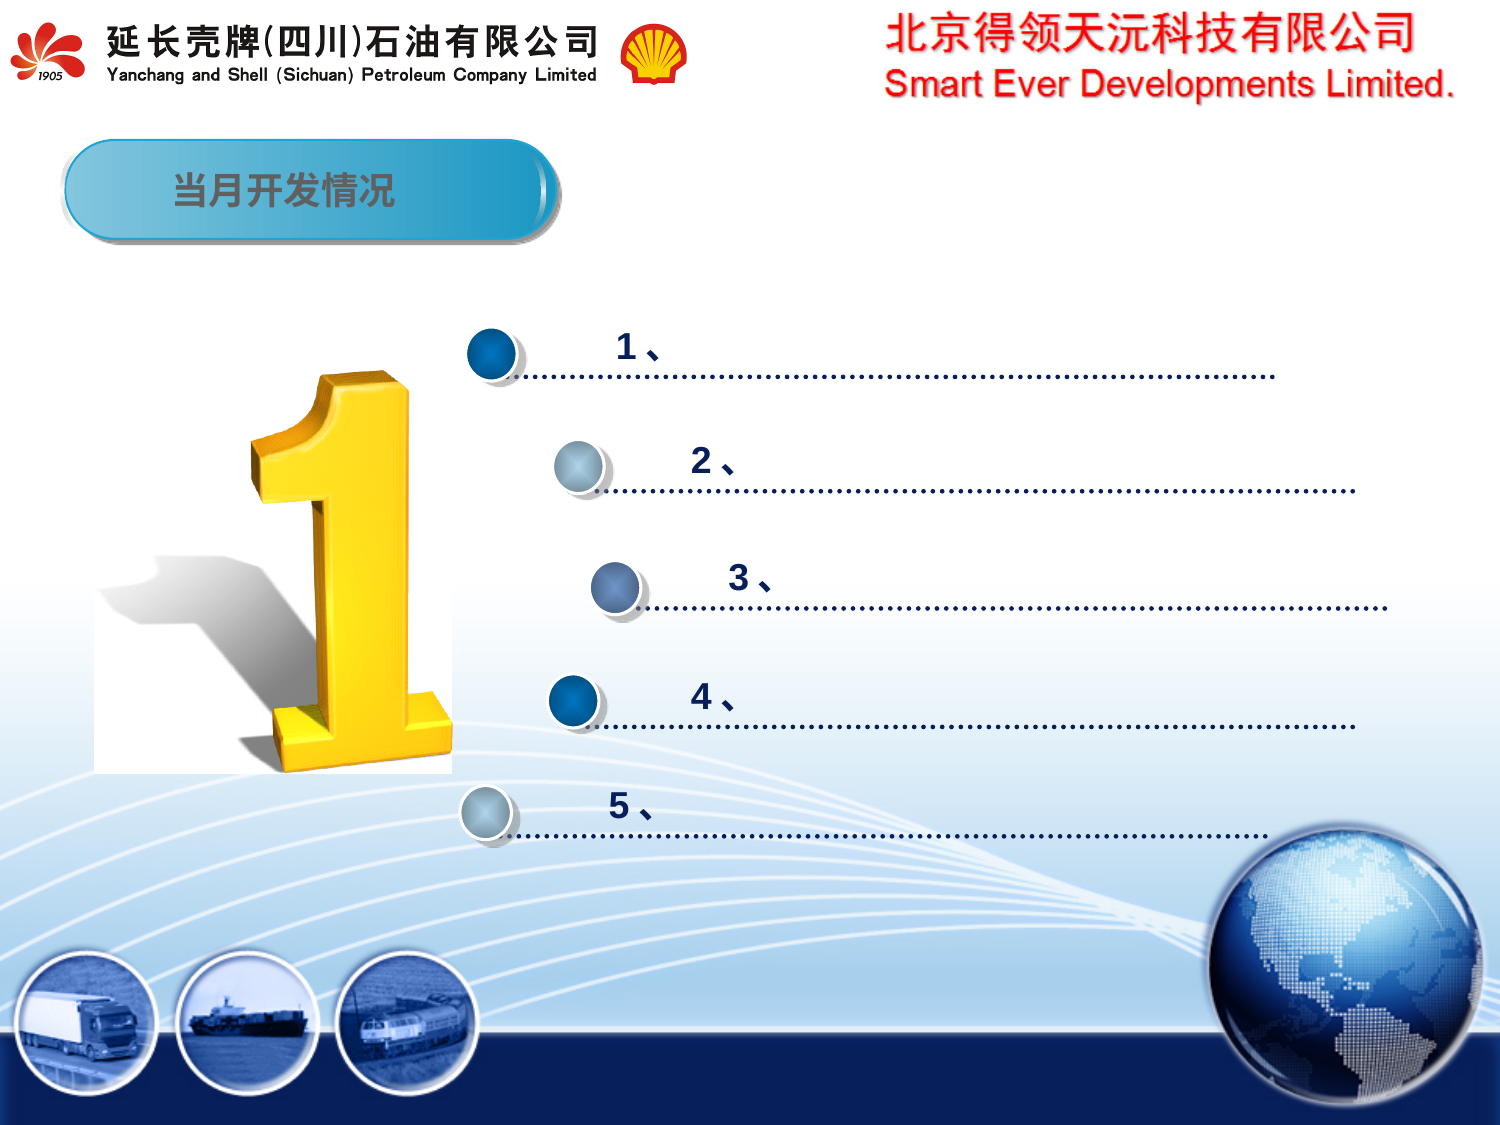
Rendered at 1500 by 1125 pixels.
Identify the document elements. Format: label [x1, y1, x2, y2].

text_box [59, 139, 557, 239]
text_box [94, 314, 1389, 840]
picture [0, 0, 1500, 1125]
